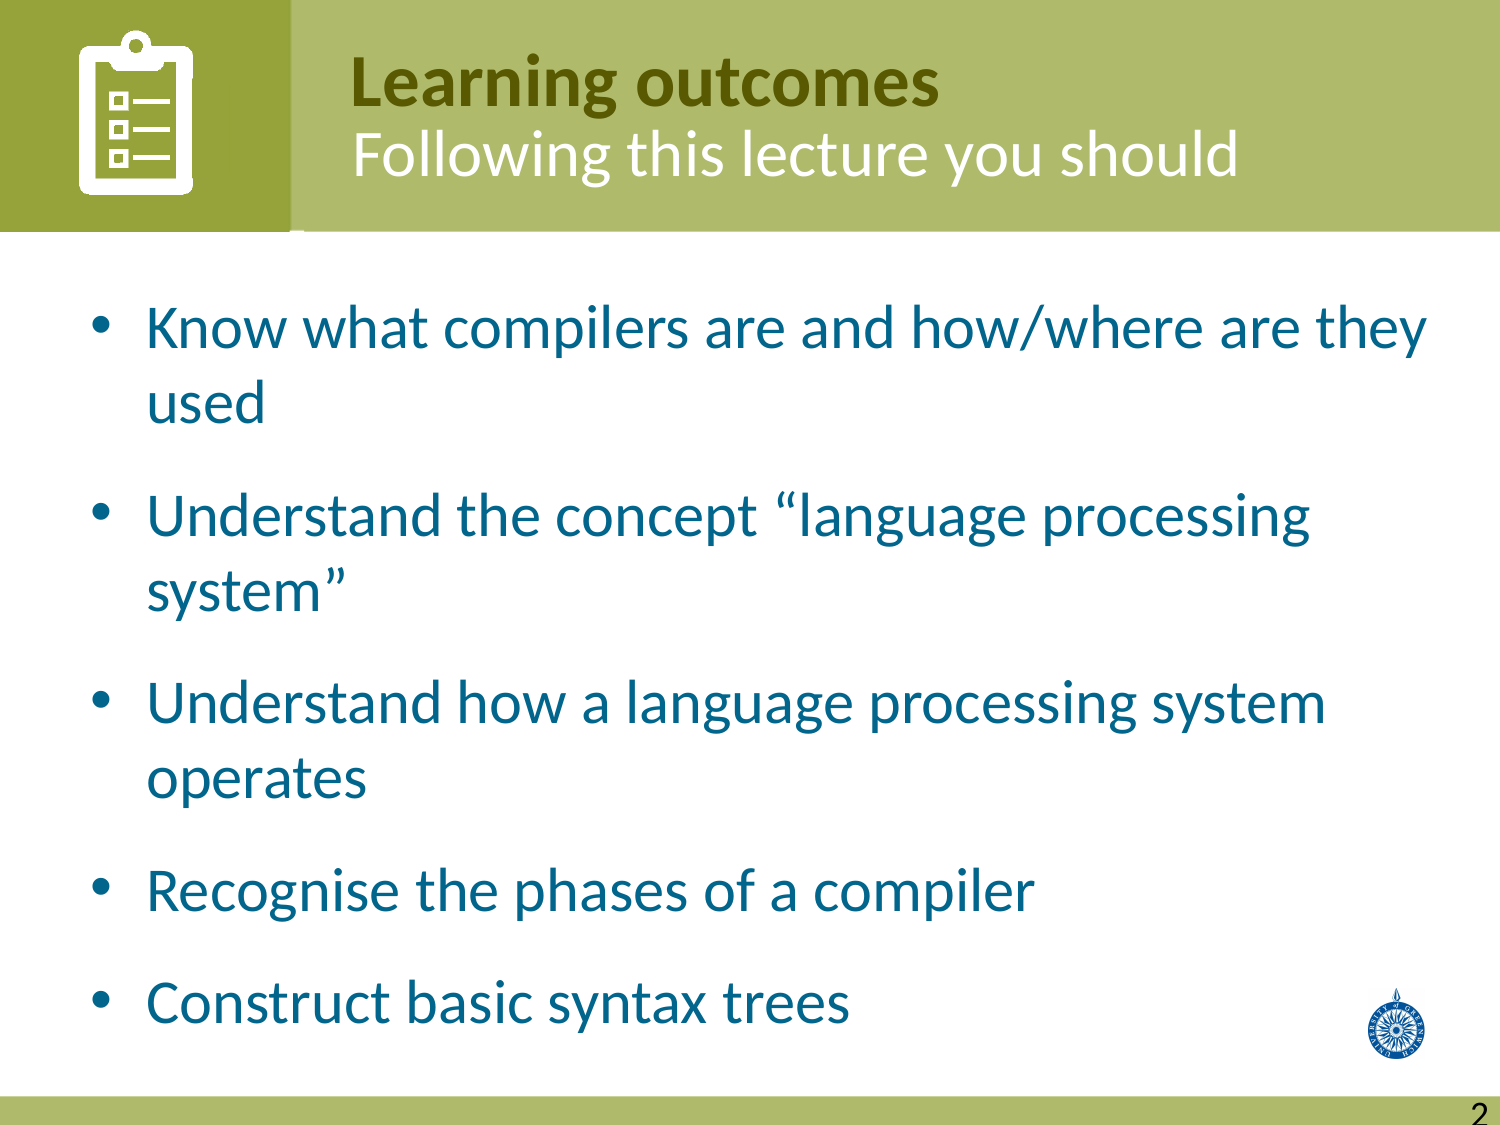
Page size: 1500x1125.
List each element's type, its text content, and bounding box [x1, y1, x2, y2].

text_box 2 [1455, 1082, 1500, 1125]
list Know what compilers are and how/where are they used Understand the concept “language processing system” Understand how a language processing system operates Recognise the phases of a compiler Construct basic syntax trees [75, 278, 1447, 1059]
list Learning outcomes [335, 24, 1471, 160]
list Following this lecture you should [337, 101, 1471, 238]
picture [0, 0, 305, 233]
